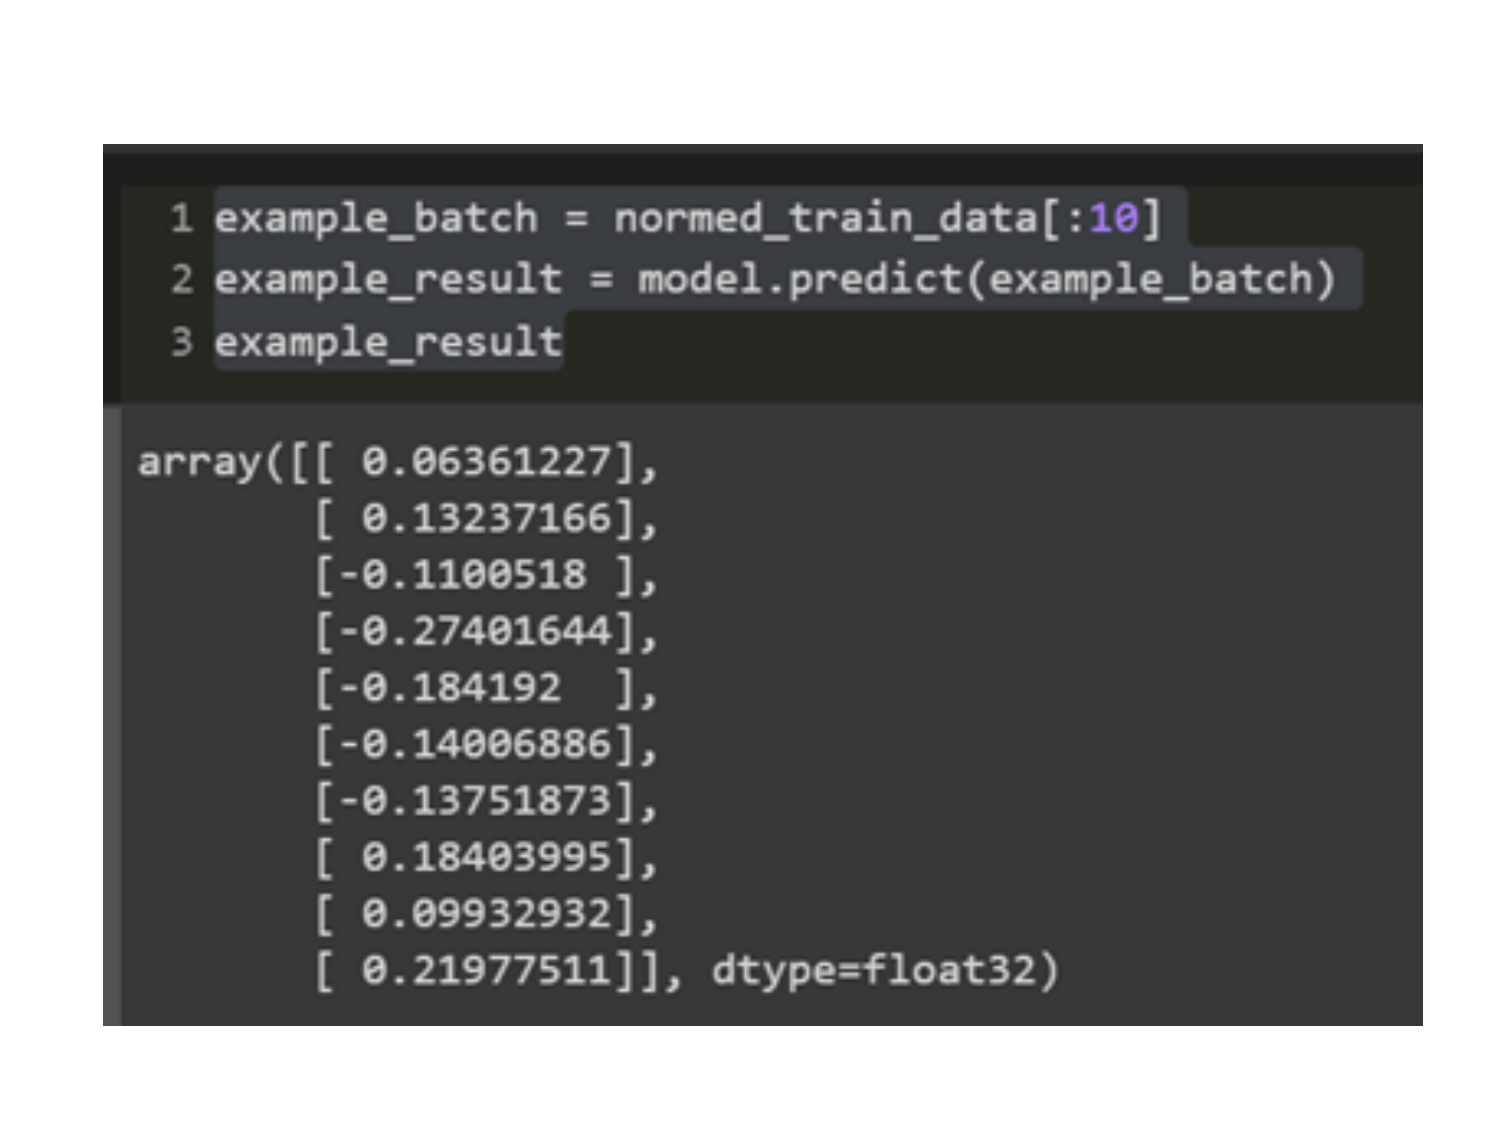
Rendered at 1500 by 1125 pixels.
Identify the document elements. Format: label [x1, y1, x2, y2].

picture [102, 144, 1423, 1026]
